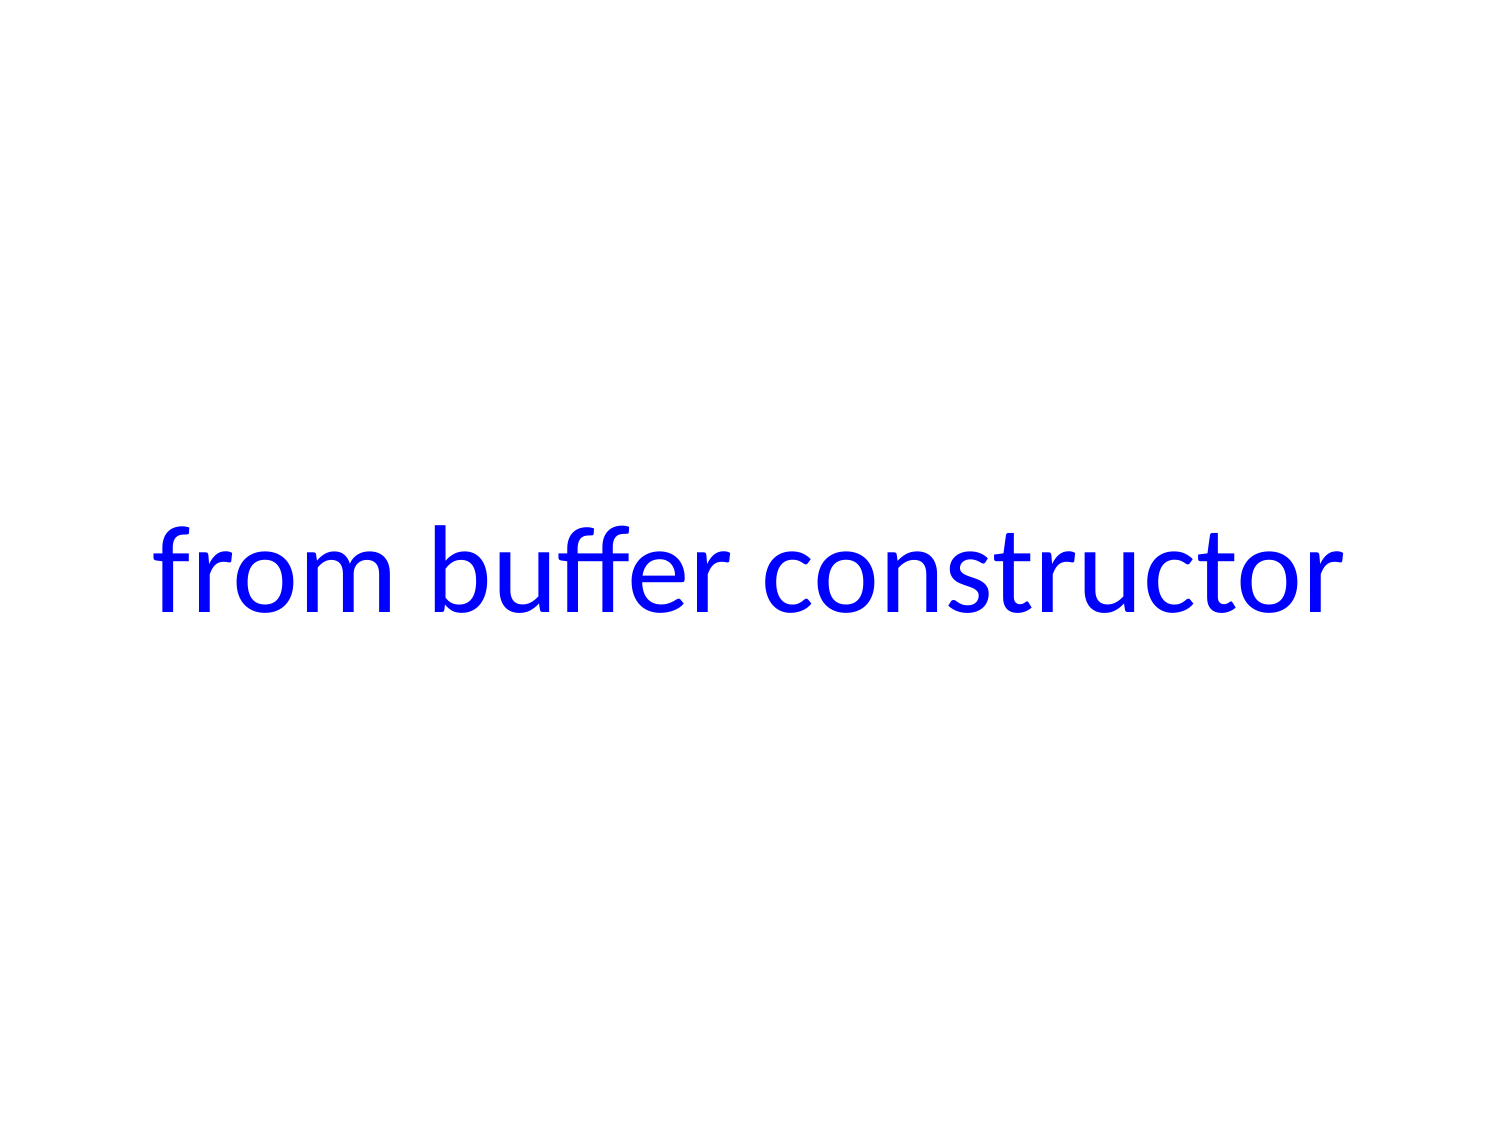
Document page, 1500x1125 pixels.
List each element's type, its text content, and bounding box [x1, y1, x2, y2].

title from buffer constructor [41, 444, 1459, 681]
